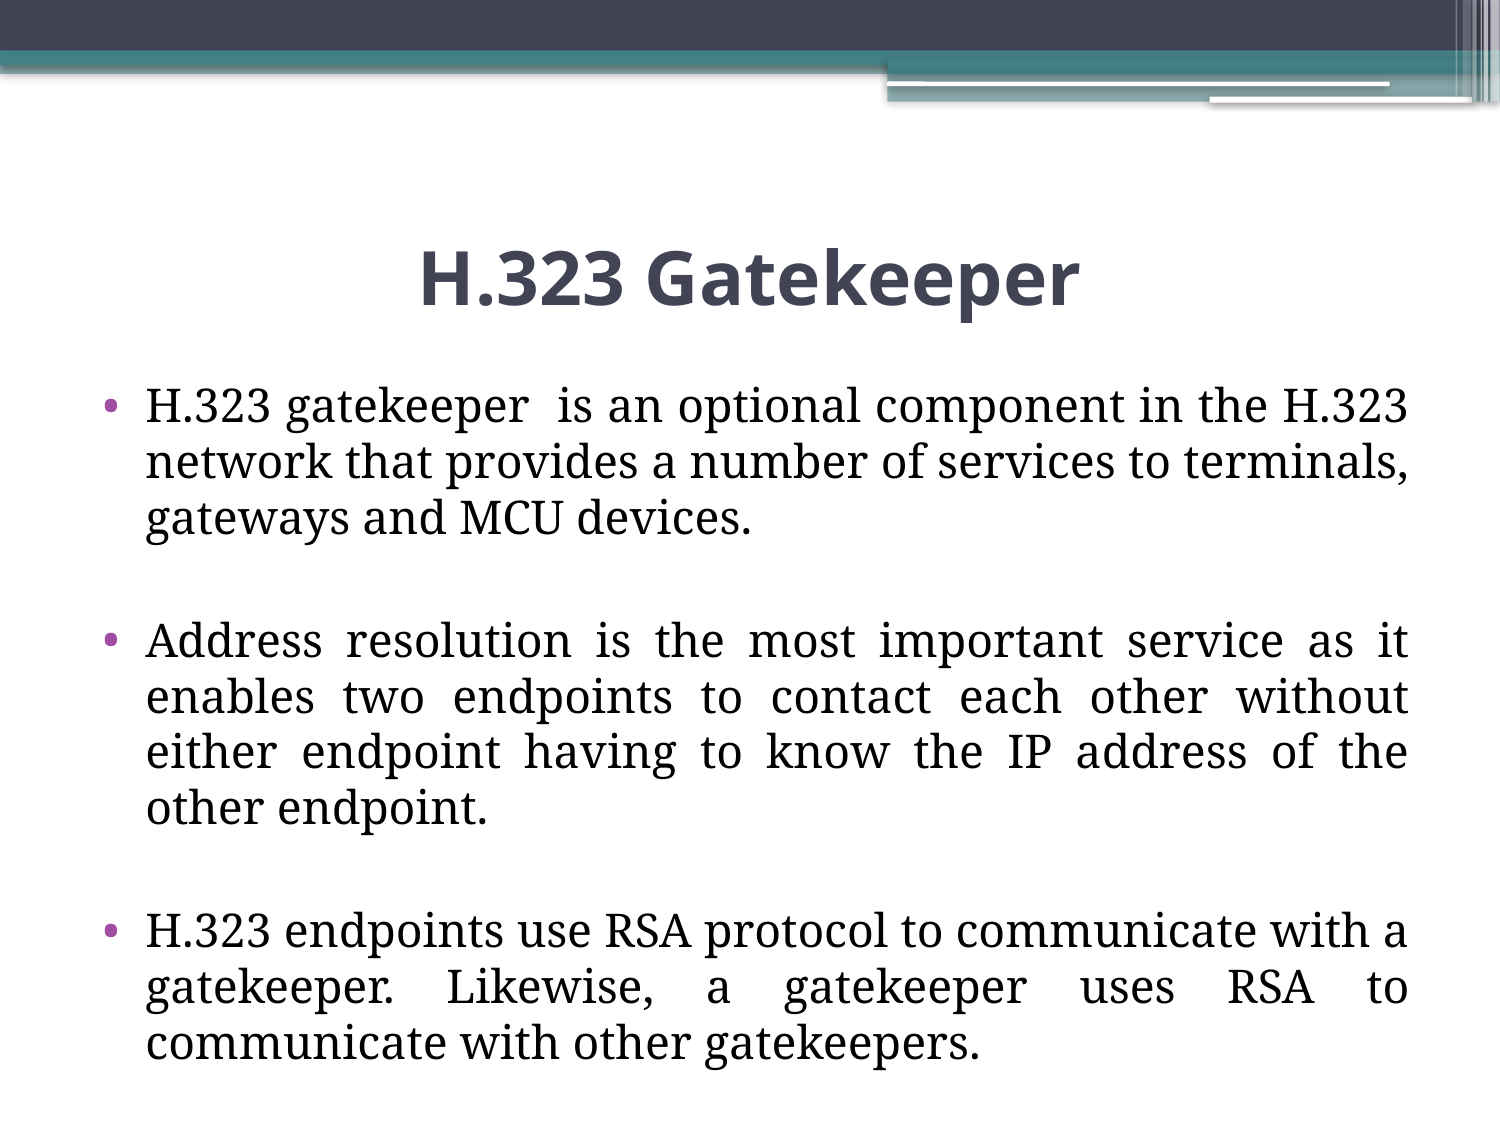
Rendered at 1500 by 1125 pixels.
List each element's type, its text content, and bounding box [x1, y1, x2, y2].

list H.323 gatekeeper is an optional component in the H.323 network that provides a number of services to terminals, gateways and MCU devices. Address resolution is the most important service as it enables two endpoints to contact each other without either endpoint having to know the IP address of the other endpoint. H.323 endpoints use RSA protocol to communicate with a gatekeeper. Likewise, a gatekeeper uses RSA to communicate with other gatekeepers. [75, 368, 1425, 1079]
title H.323 Gatekeeper [75, 187, 1425, 363]
